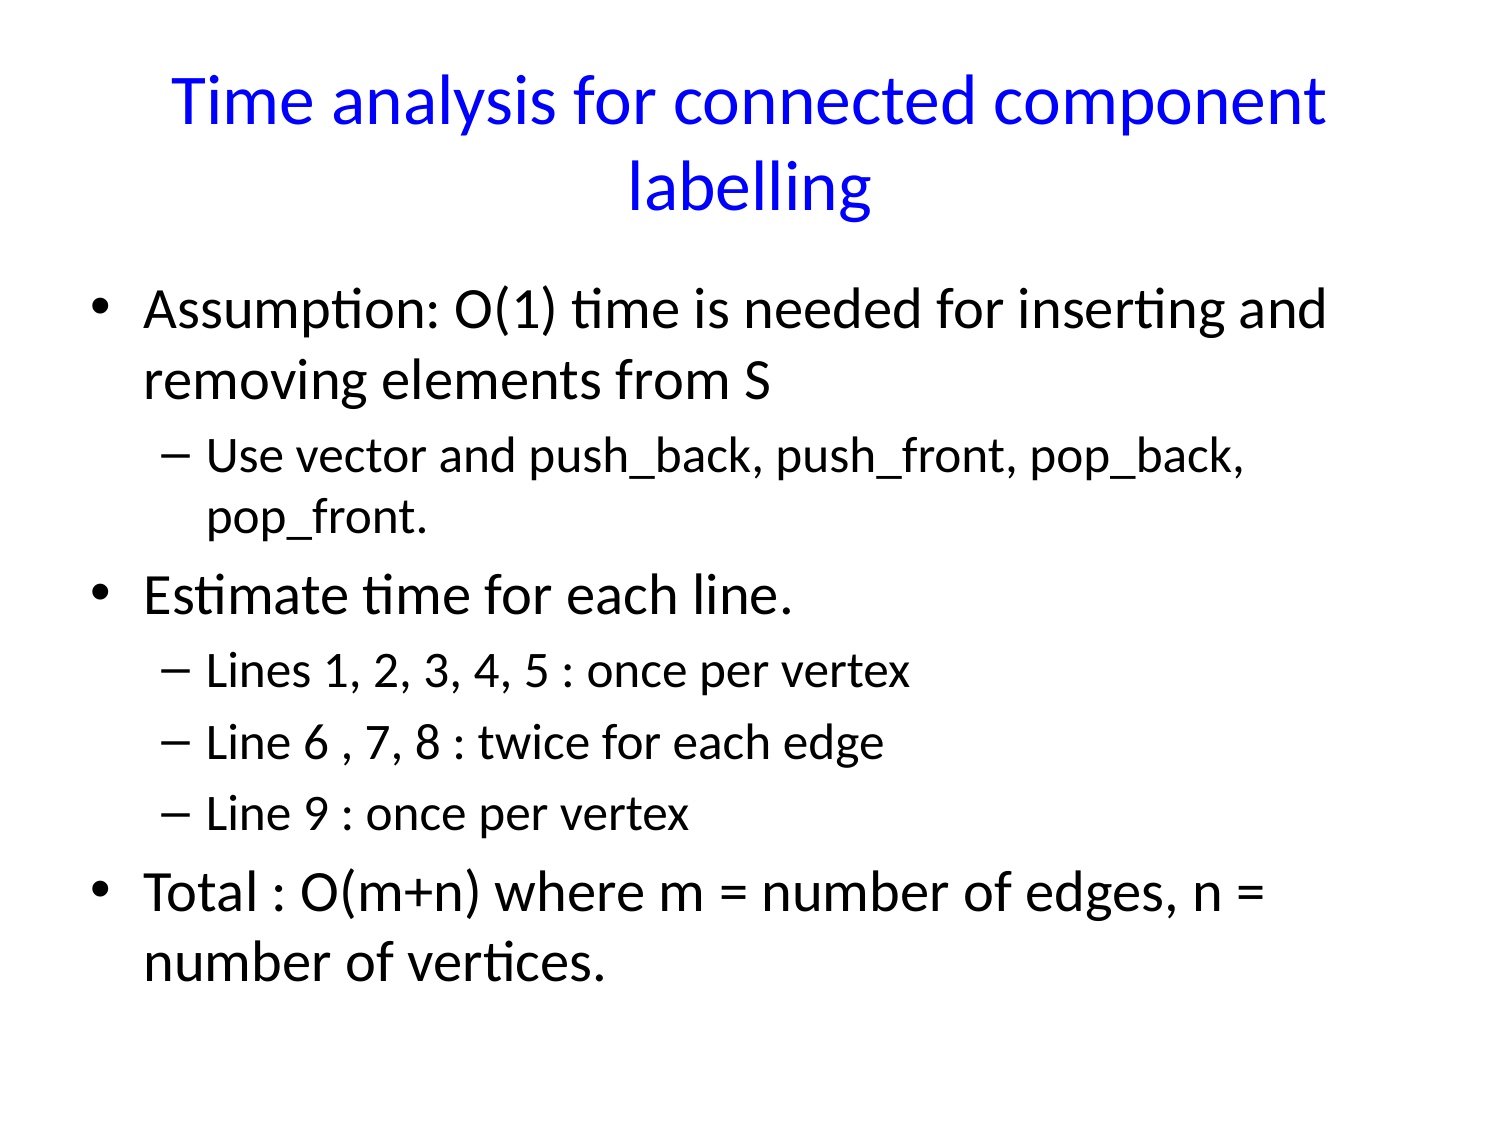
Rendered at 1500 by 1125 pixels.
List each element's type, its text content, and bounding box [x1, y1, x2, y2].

title Time analysis for connected component labelling [75, 45, 1425, 233]
list Assumption: O(1) time is needed for inserting and removing elements from S Use vector and push_back, push_front, pop_back, pop_front. Estimate time for each line. Lines 1, 2, 3, 4, 5 : once per vertex Line 6 , 7, 8 : twice for each edge Line 9 : once per vertex Total : O(m+n) where m = number of edges, n = number of vertices. [75, 262, 1425, 1005]
